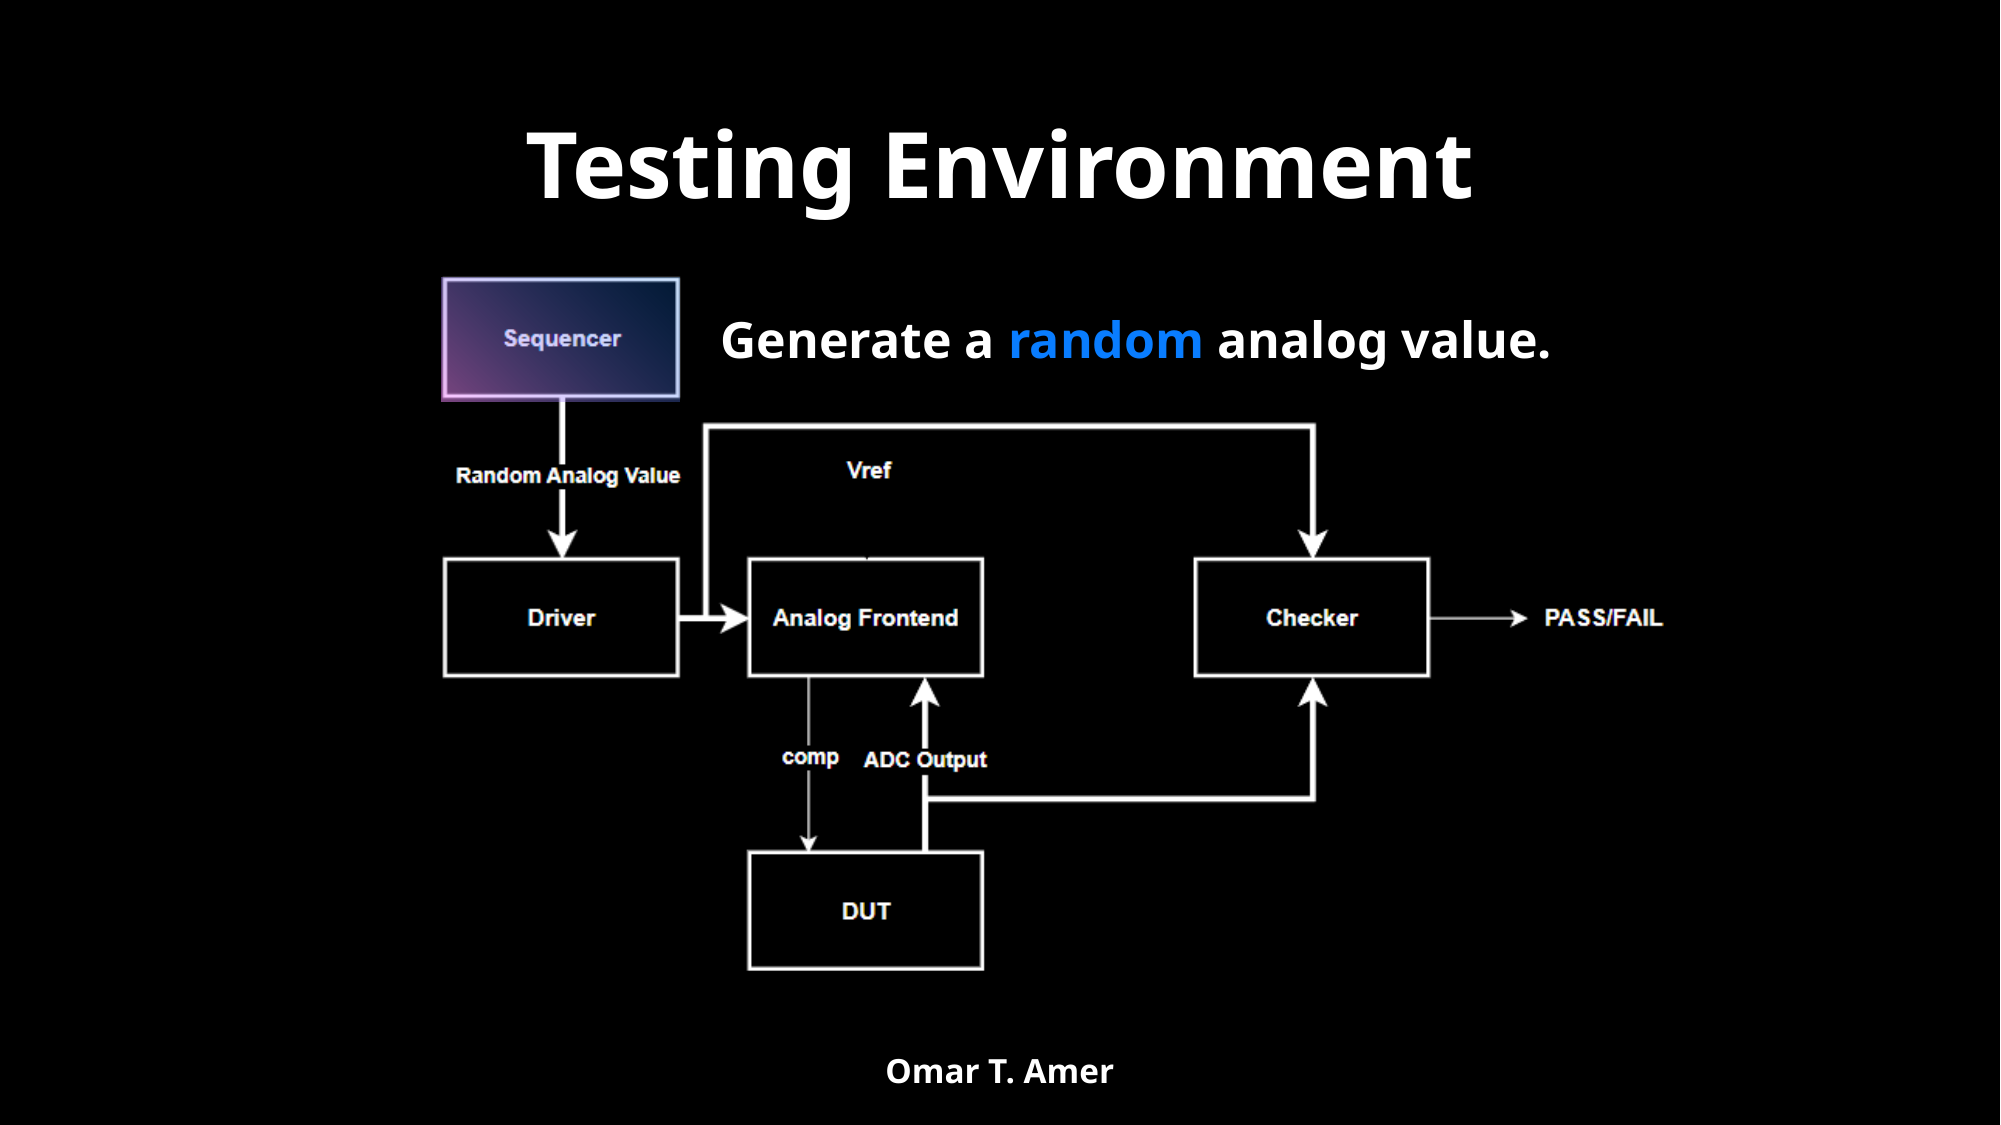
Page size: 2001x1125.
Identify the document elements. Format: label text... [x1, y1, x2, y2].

title Testing Environment [137, 59, 1863, 278]
picture [415, 241, 1695, 985]
footer Omar T. Amer [662, 1042, 1338, 1103]
